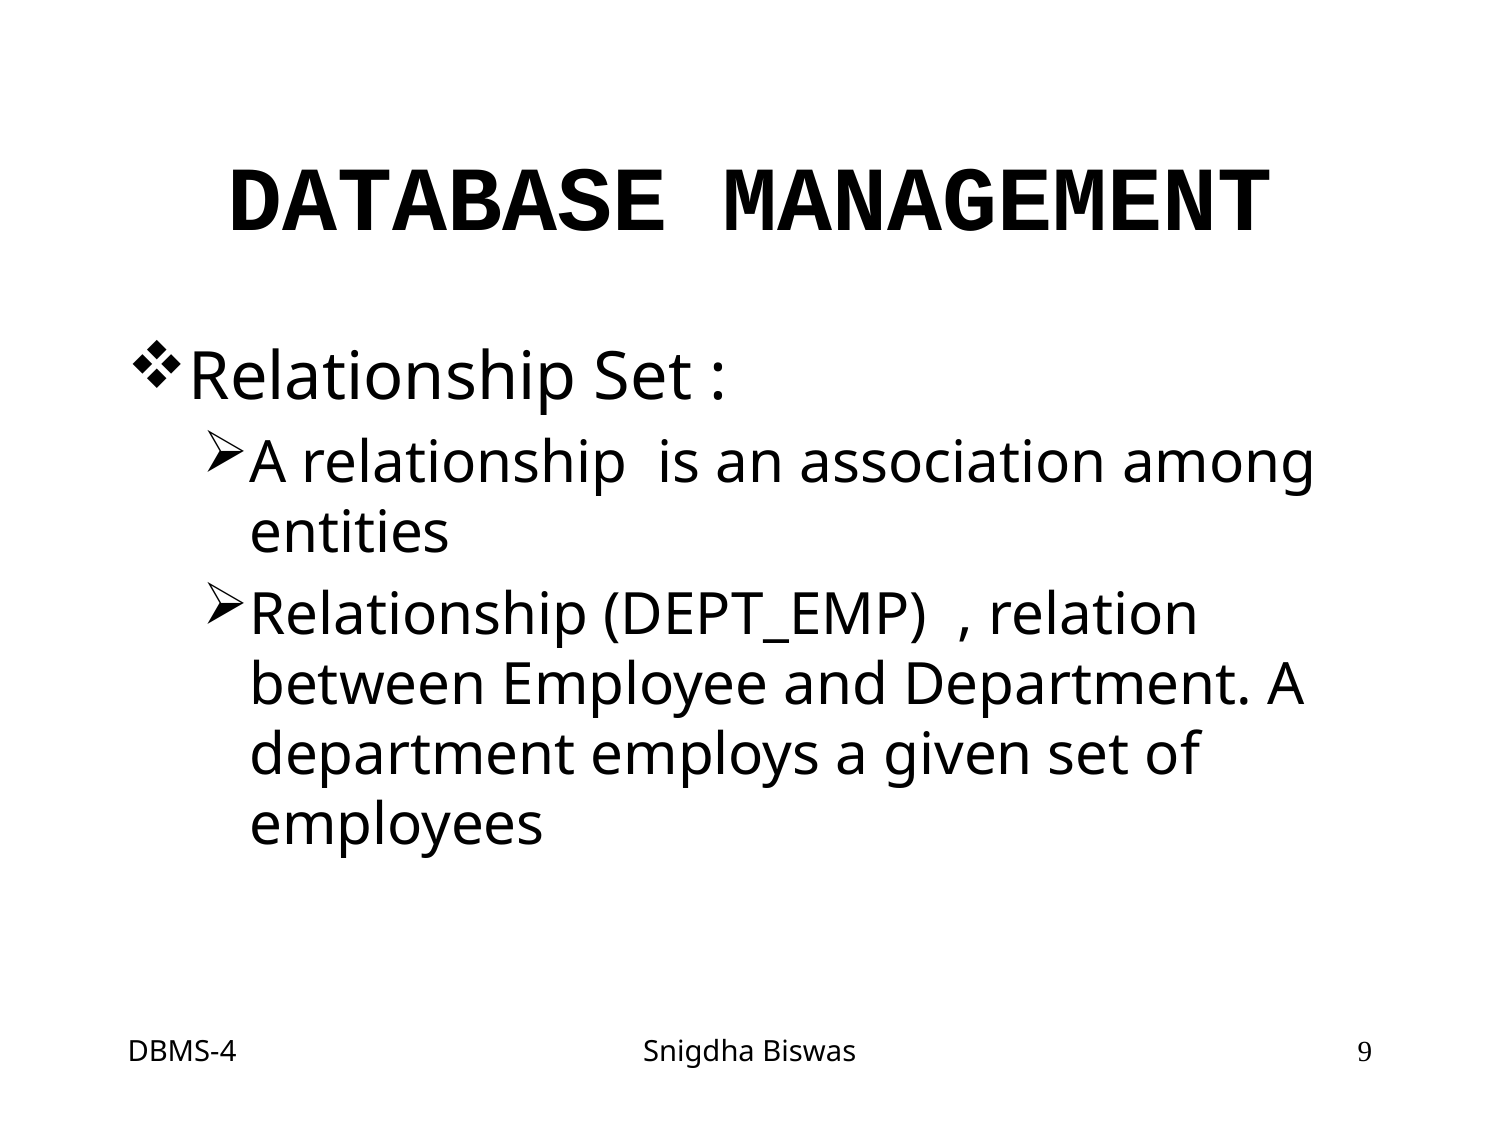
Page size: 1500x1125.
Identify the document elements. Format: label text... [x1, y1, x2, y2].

list Relationship Set : A relationship is an association among entities Relationship (DEPT_EMP) , relation between Employee and Department. A department employs a given set of employees [112, 324, 1388, 1001]
title DATABASE MANAGEMENT [112, 99, 1388, 288]
footer Snigdha Biswas [512, 1024, 988, 1101]
slide_number DBMS-4 [112, 1024, 426, 1101]
slide_number 9 [1074, 1024, 1388, 1101]
